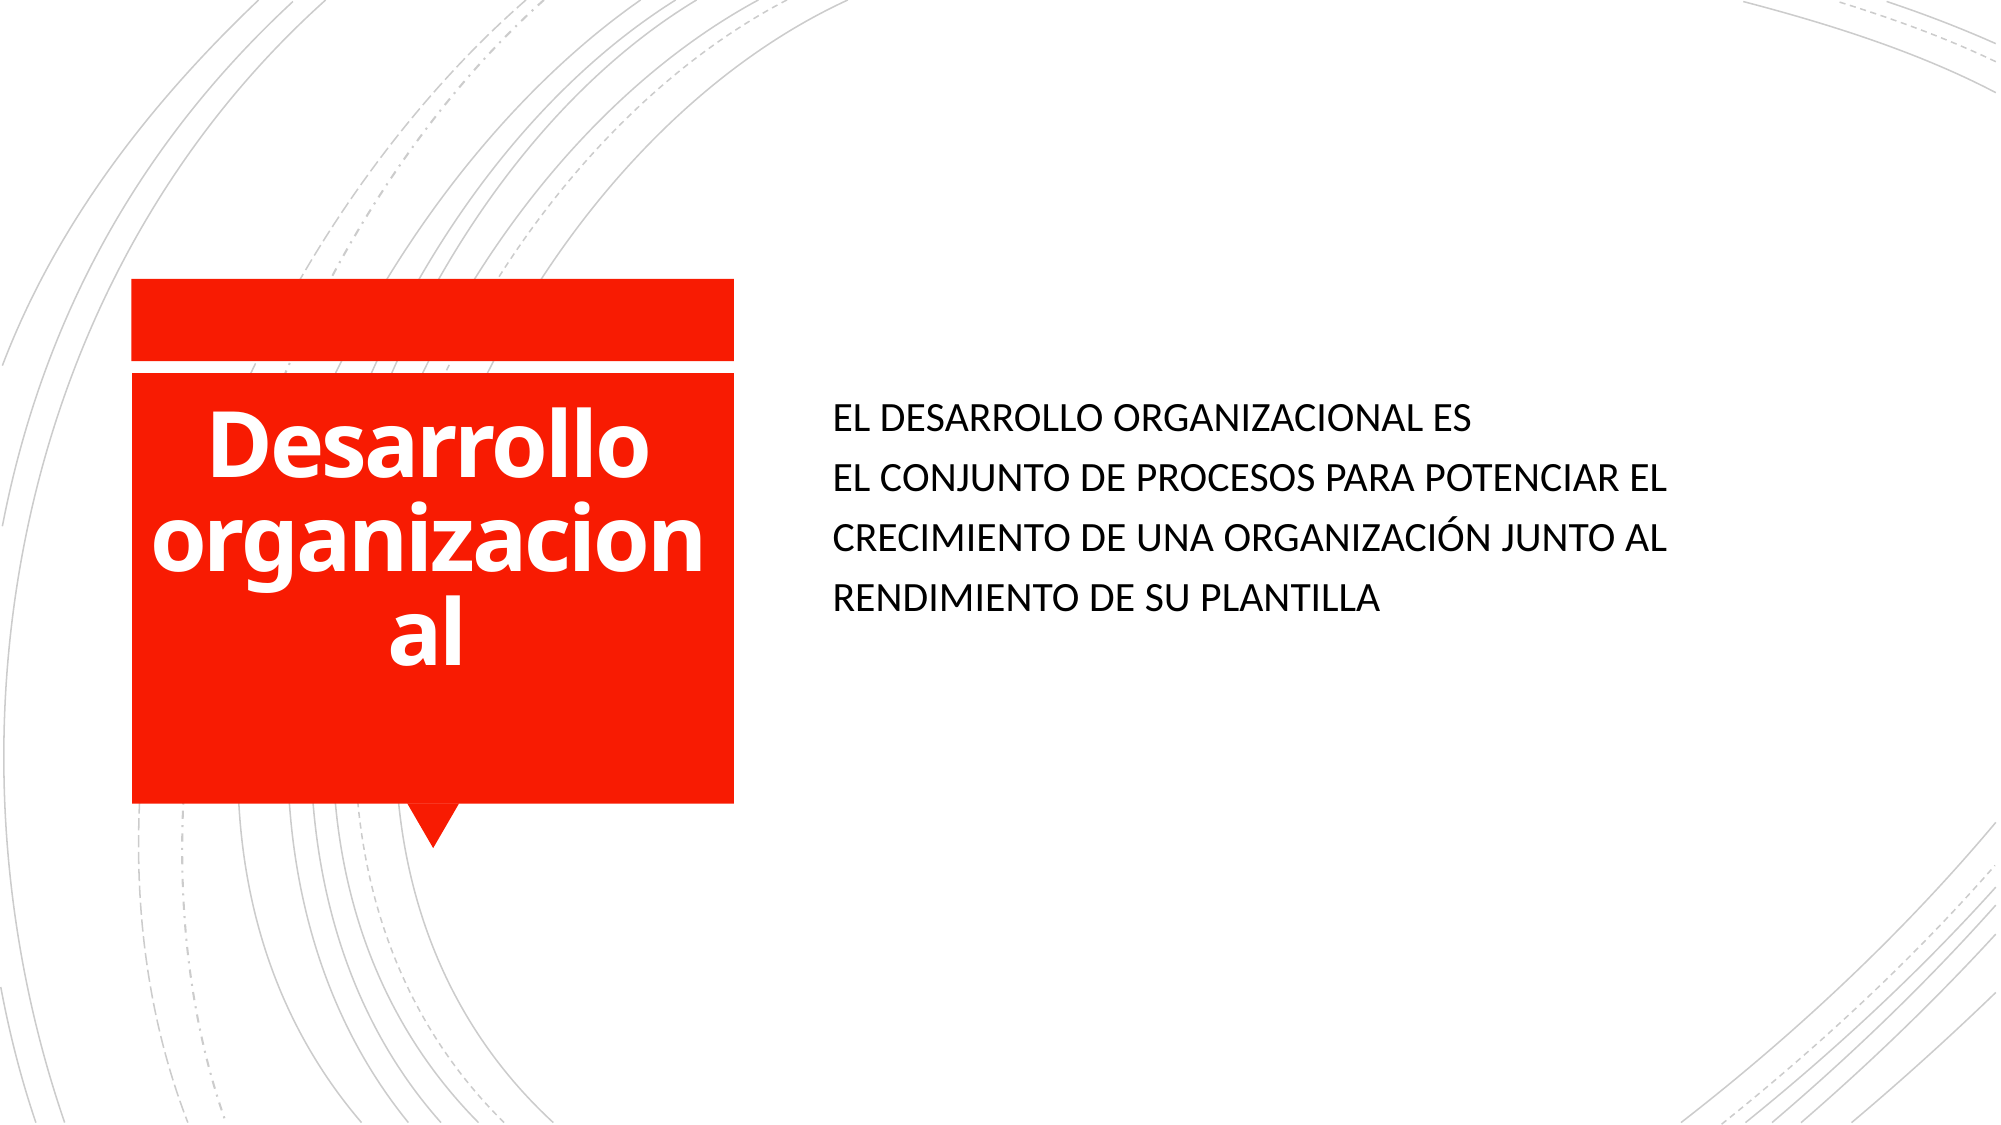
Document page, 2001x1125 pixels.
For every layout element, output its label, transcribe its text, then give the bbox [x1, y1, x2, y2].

title Desarrollo organizacional [110, 201, 745, 886]
list EL DESARROLLO ORGANIZACIONAL ES EL CONJUNTO DE PROCESOS PARA POTENCIAR EL CRECIMIENTO DE UNA ORGANIZACIÓN JUNTO AL RENDIMIENTO DE SU PLANTILLA [817, 157, 1722, 842]
